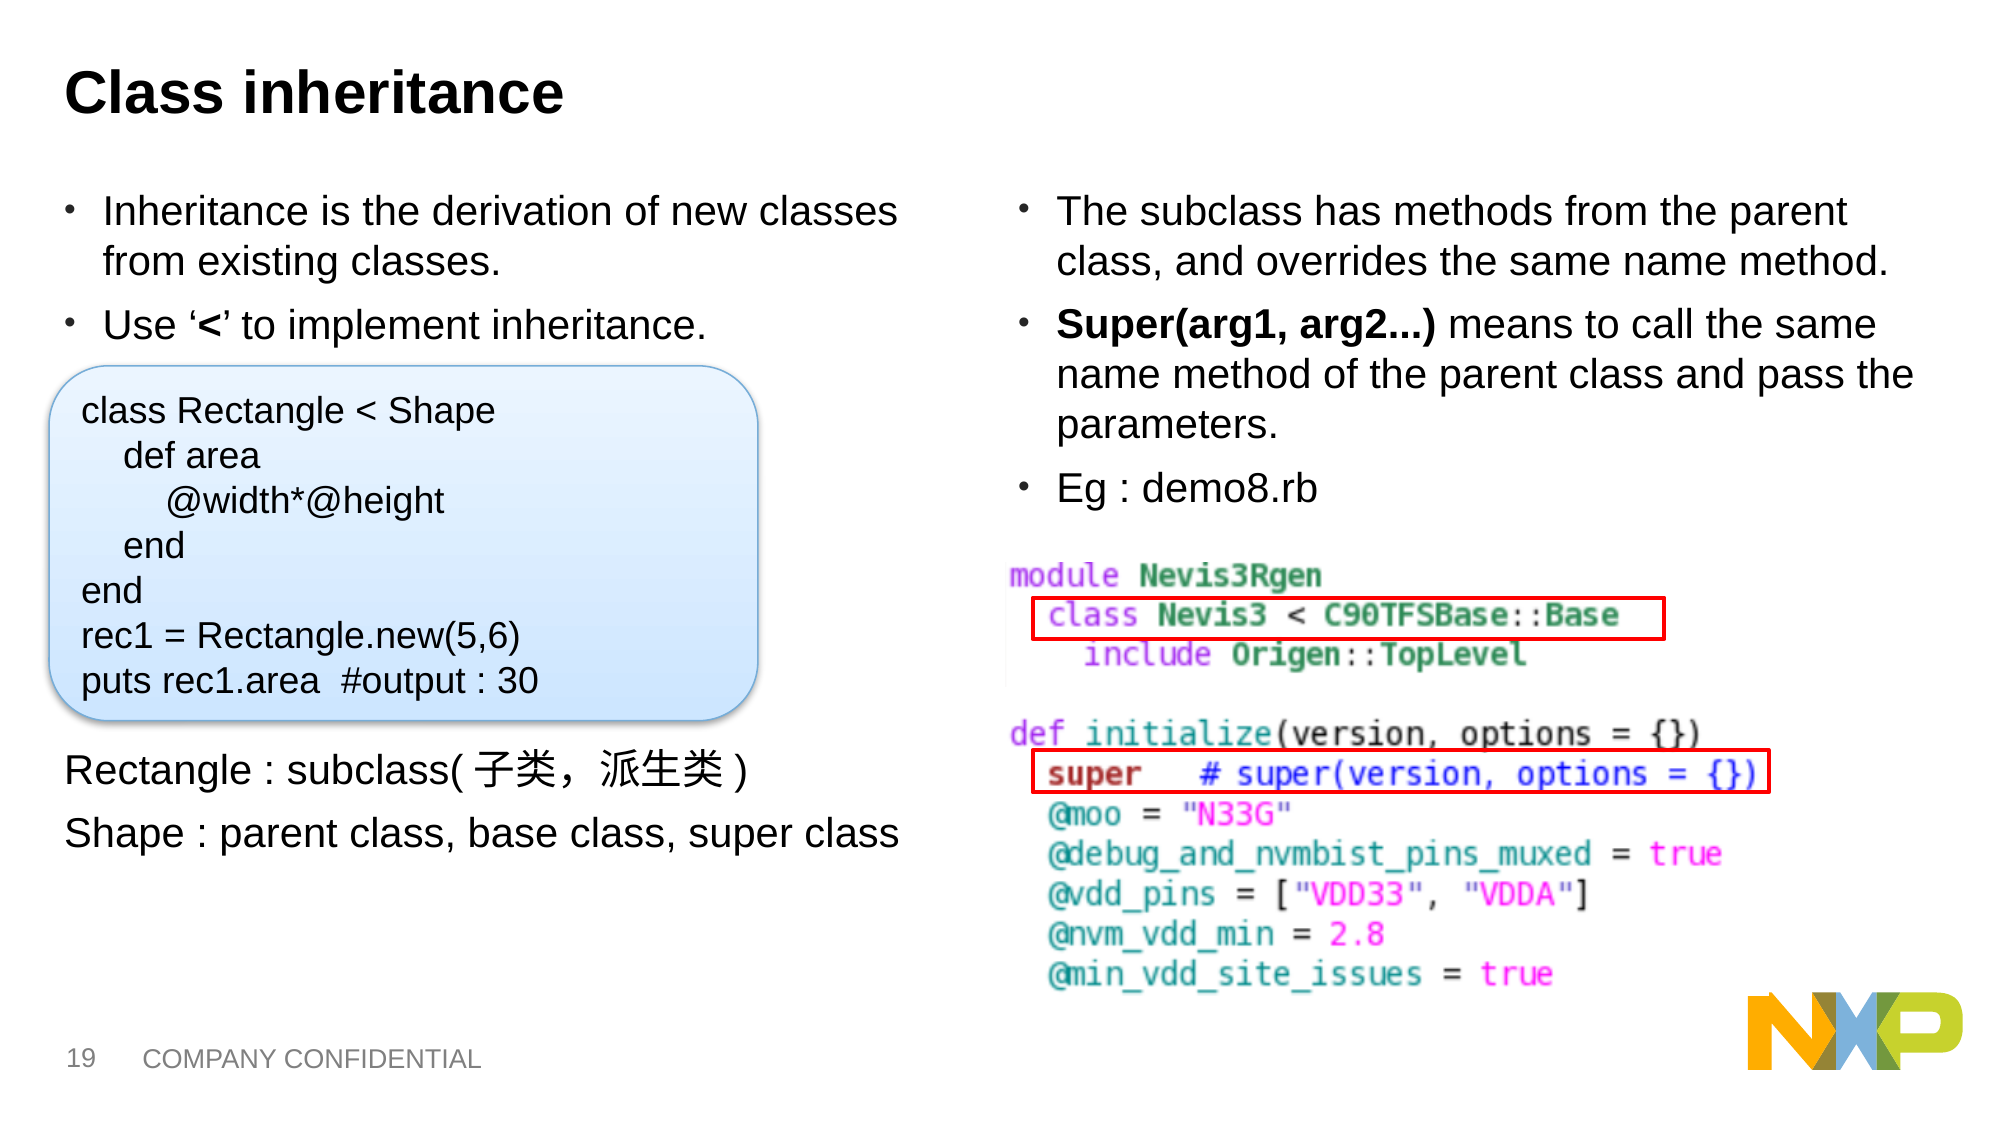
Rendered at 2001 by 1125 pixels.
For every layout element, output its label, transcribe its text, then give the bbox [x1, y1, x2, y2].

list Inheritance is the derivation of new classes from existing classes. Use ‘<’ to implement inheritance. Rectangle : subclass(子类，派生类) Shape : parent class, base class, super class [49, 176, 1003, 942]
text_box class Rectangle < Shape def area @width*@height end end rec1 = Rectangle.new(5,6) puts rec1.area #output : 30 [48, 365, 759, 722]
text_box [999, 562, 1769, 997]
list The subclass has methods from the parent class, and overrides the same name method. Super(arg1, arg2...) means to call the same name method of the parent class and pass the parameters. Eg : demo8.rb [1003, 176, 1963, 1079]
title Class inheritance [48, 45, 1963, 154]
